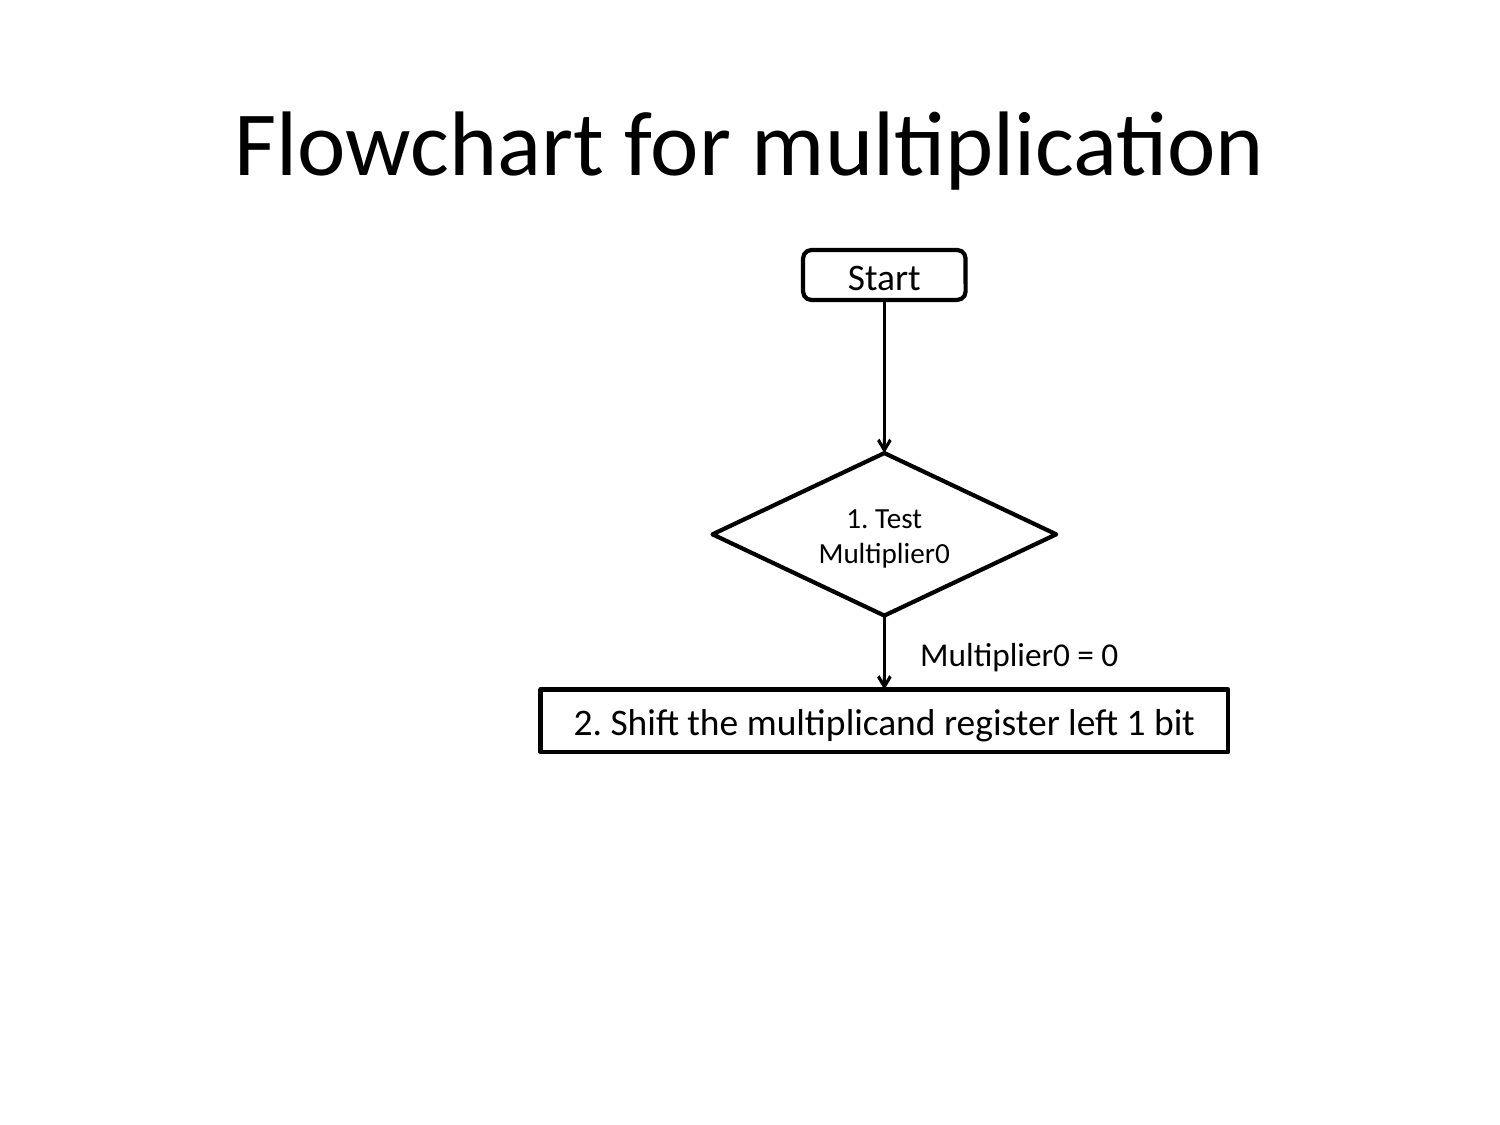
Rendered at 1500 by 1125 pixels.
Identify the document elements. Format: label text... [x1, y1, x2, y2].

text_box 1. Test Multiplier0 [710, 452, 1059, 618]
text_box Start [800, 247, 968, 303]
title Flowchart for multiplication [75, 45, 1425, 233]
text_box Multiplier0 = 0 [903, 625, 1209, 680]
text_box 2. Shift the multiplicand register left 1 bit [538, 687, 1230, 754]
